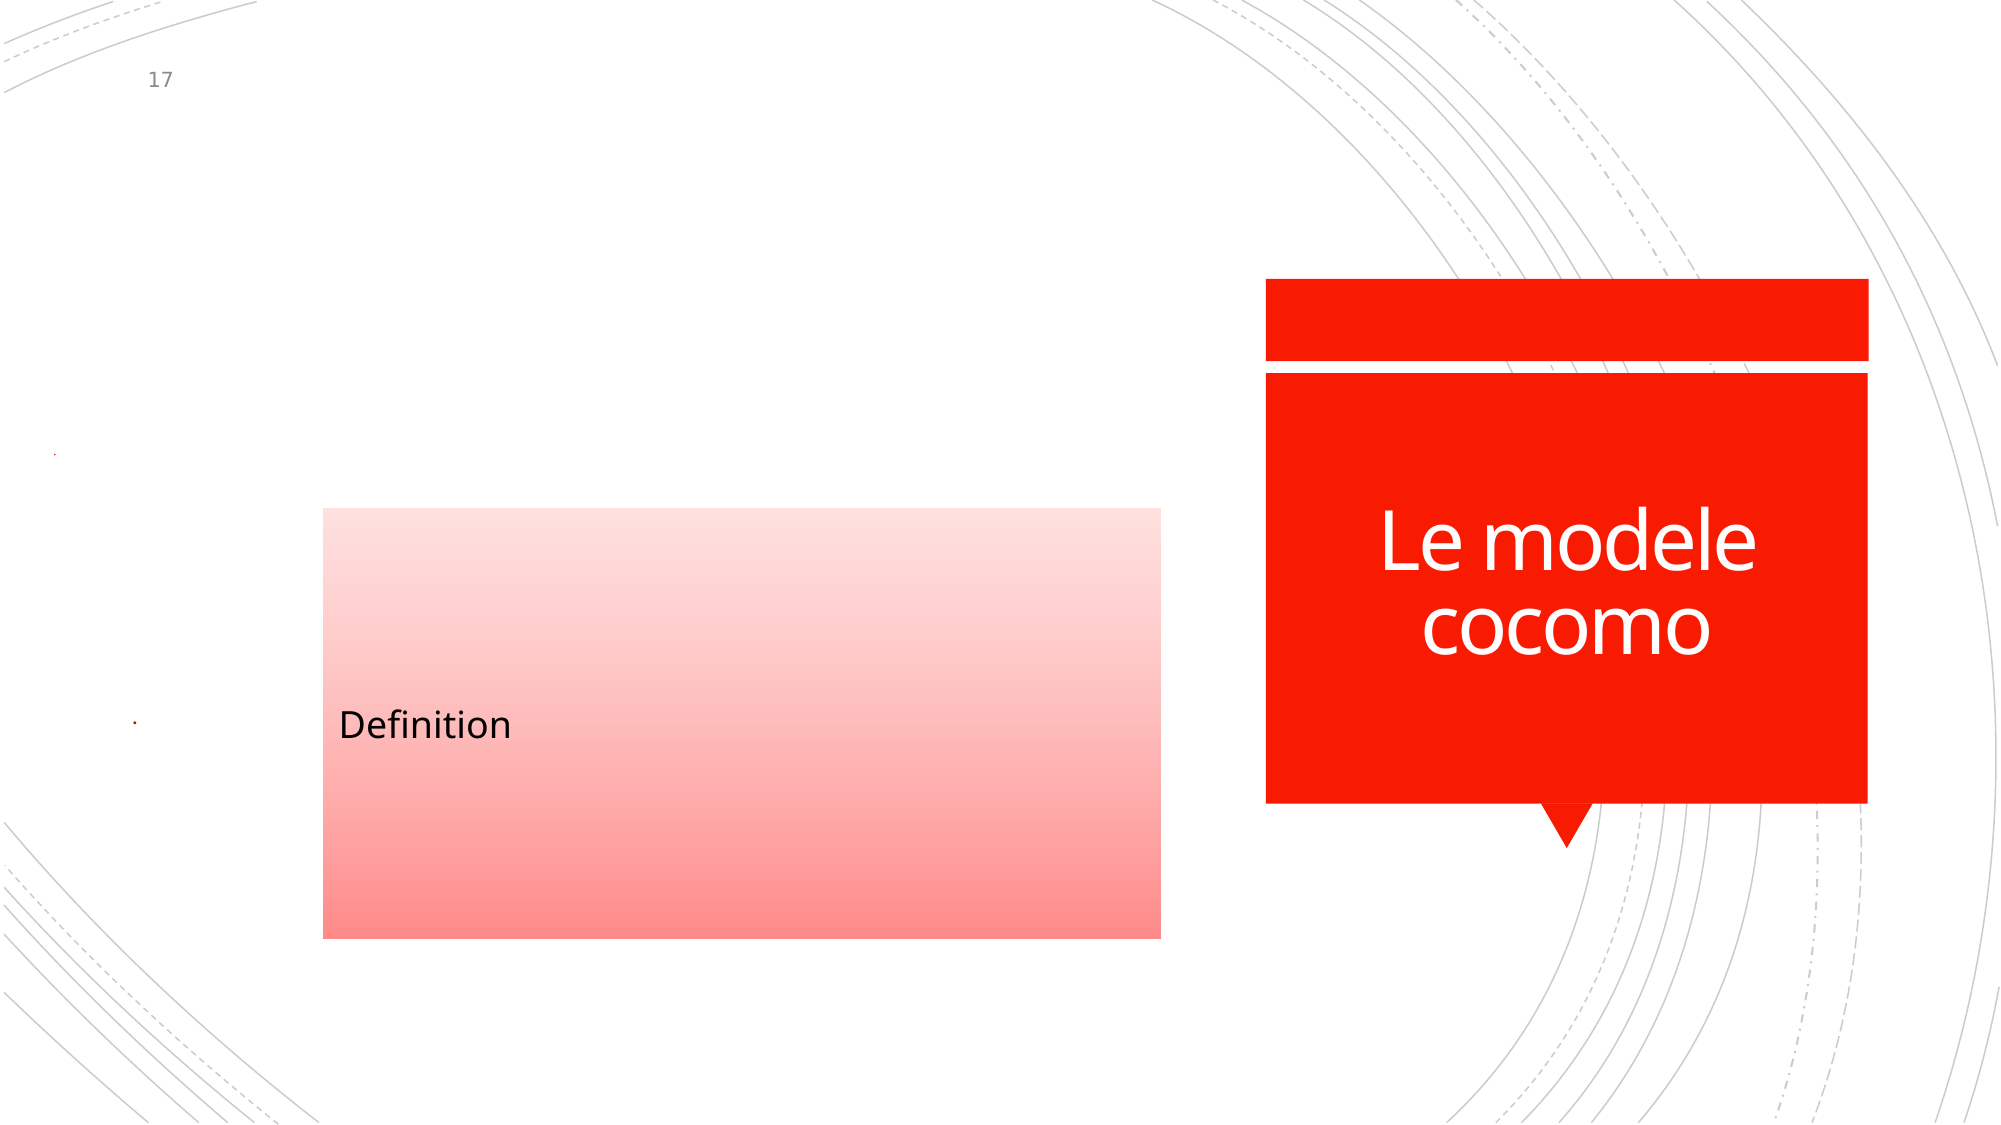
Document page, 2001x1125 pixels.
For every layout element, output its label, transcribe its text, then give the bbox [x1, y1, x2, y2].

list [129, 131, 1161, 993]
title Le modele cocomo [1280, 385, 1855, 789]
slide_number 17 [132, 52, 283, 105]
